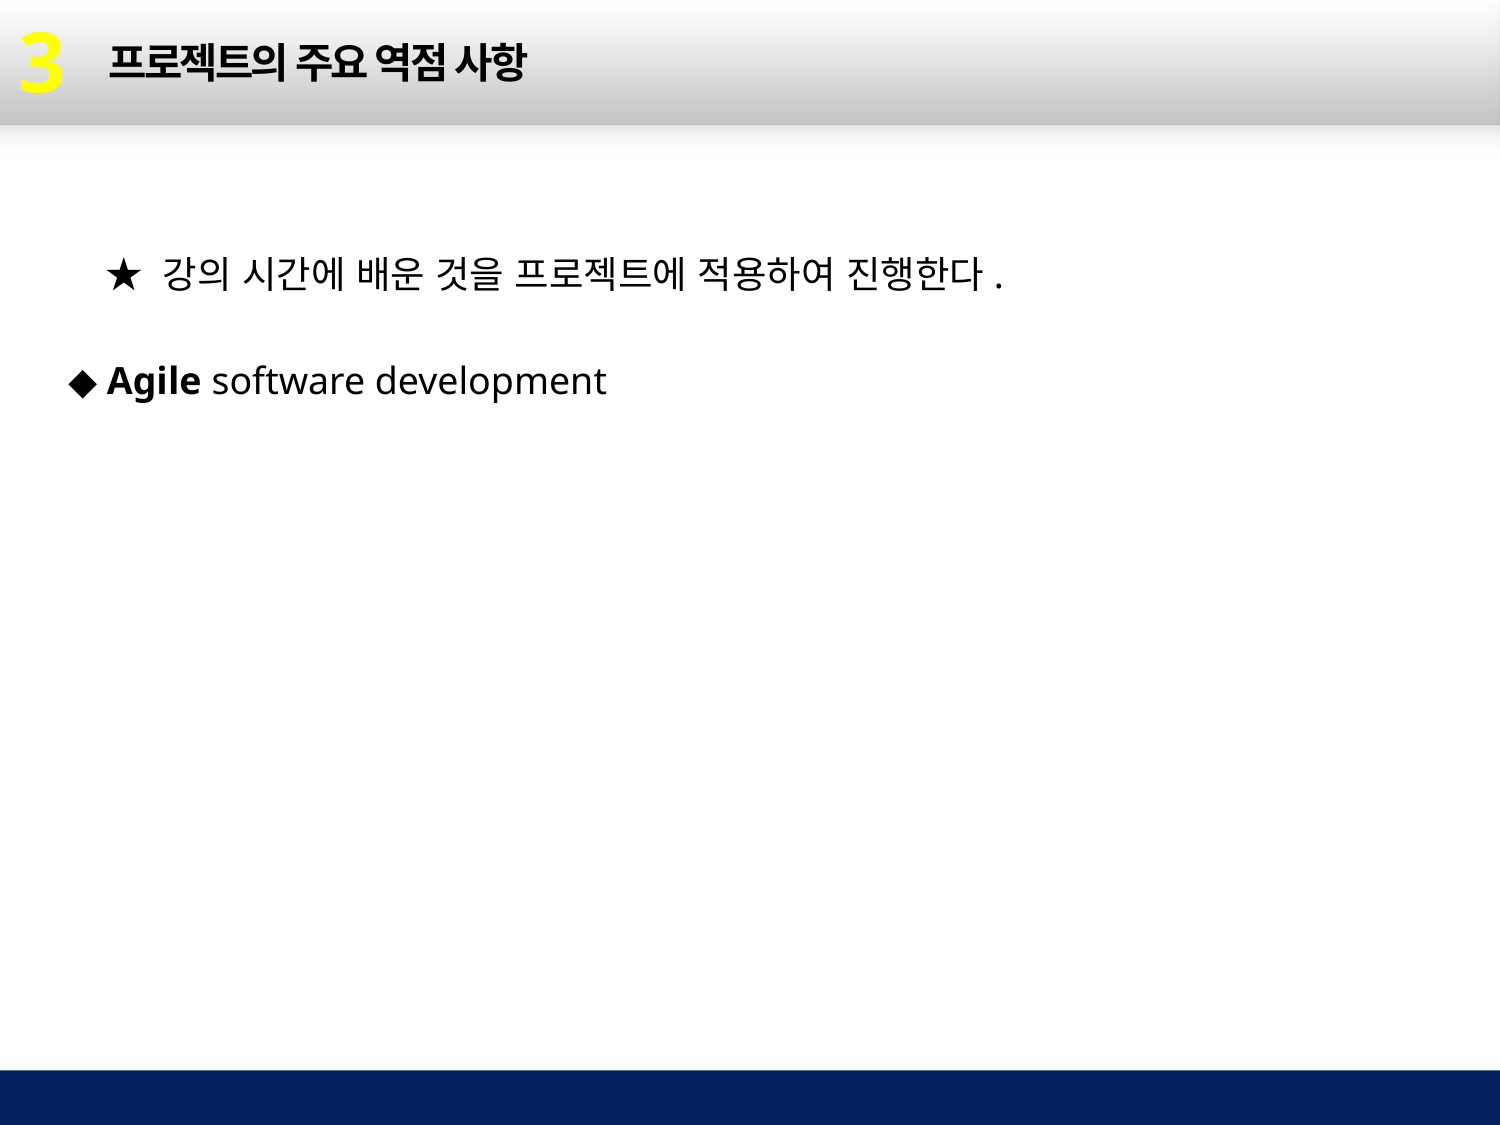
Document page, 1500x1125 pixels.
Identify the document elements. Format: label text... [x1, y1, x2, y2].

text_box ★ 강의 시간에 배운 것을 프로젝트에 적용하여 진행한다. [91, 243, 1019, 304]
text_box [0, 1068, 1500, 1125]
text_box ◆ Agile software development [53, 349, 623, 410]
picture [0, 0, 1500, 162]
